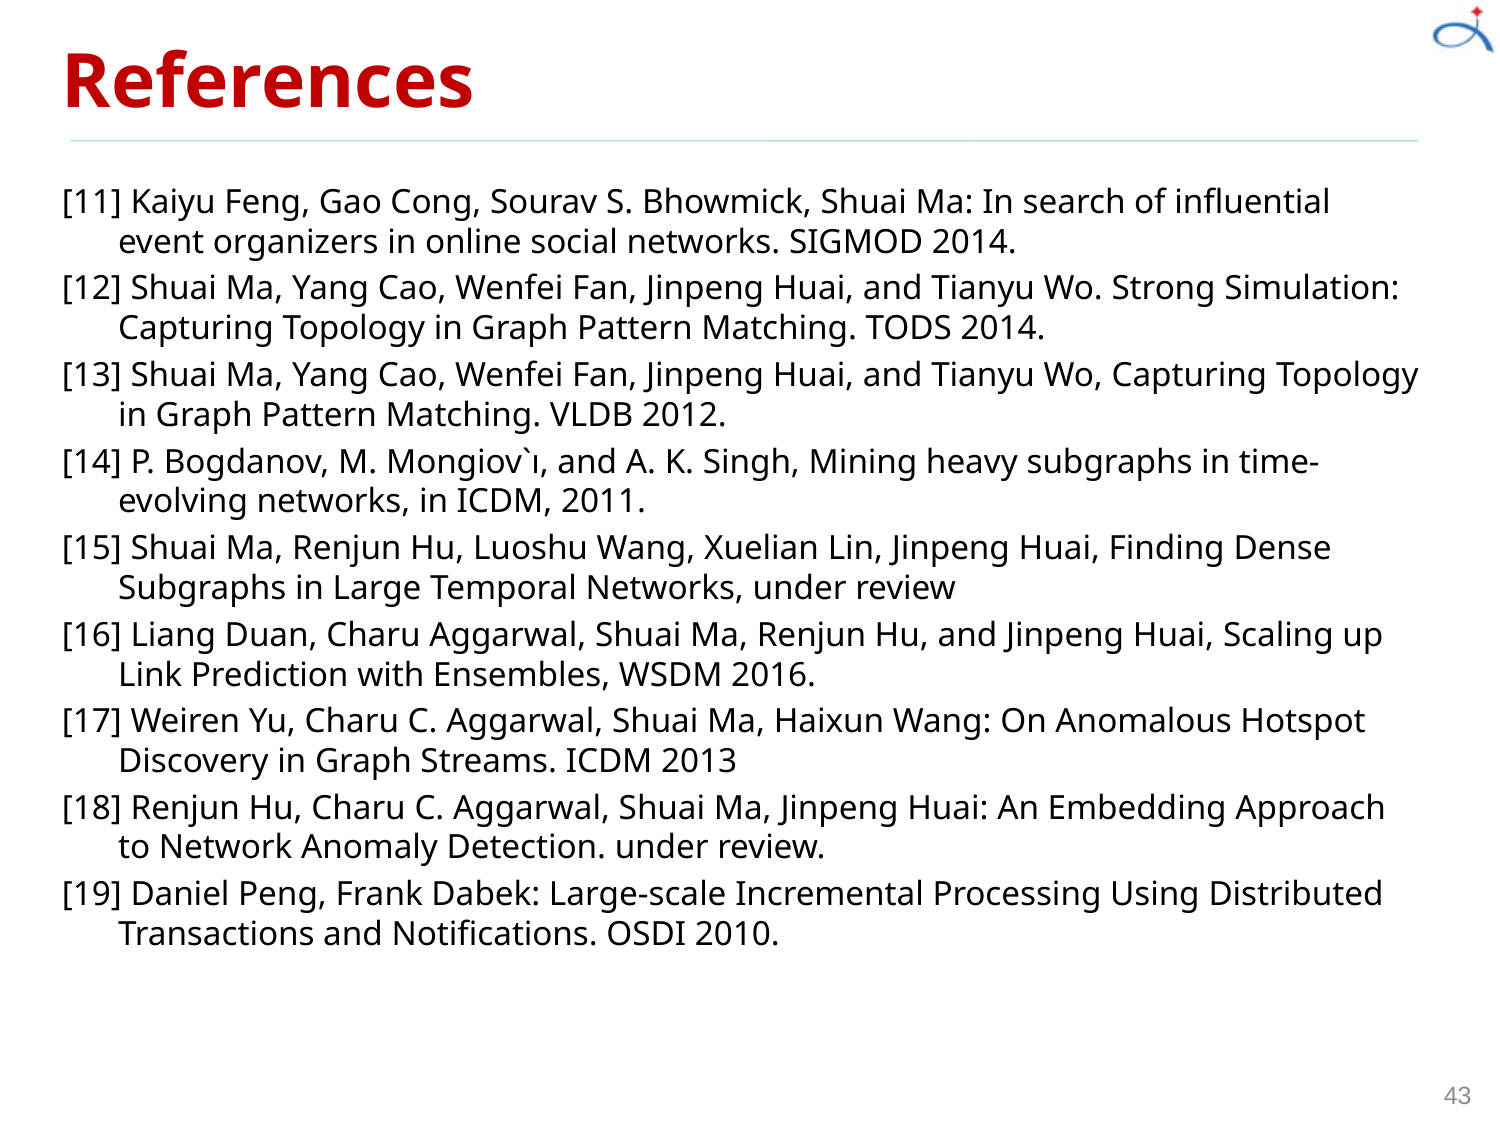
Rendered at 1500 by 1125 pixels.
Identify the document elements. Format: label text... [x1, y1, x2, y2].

title References [46, 11, 1419, 143]
slide_number 43 [1136, 1065, 1487, 1125]
list [11] Kaiyu Feng, Gao Cong, Sourav S. Bhowmick, Shuai Ma: In search of influential event organizers in online social networks. SIGMOD 2014. [12] Shuai Ma, Yang Cao, Wenfei Fan, Jinpeng Huai, and Tianyu Wo. Strong Simulation: Capturing Topology in Graph Pattern Matching. TODS 2014. [13] Shuai Ma, Yang Cao, Wenfei Fan, Jinpeng Huai, and Tianyu Wo, Capturing Topology in Graph Pattern Matching. VLDB 2012. [14] P. Bogdanov, M. Mongiov`ı, and A. K. Singh, Mining heavy subgraphs in time-evolving networks, in ICDM, 2011. [15] Shuai Ma, Renjun Hu, Luoshu Wang, Xuelian Lin, Jinpeng Huai, Finding Dense Subgraphs in Large Temporal Networks, under review [16] Liang Duan, Charu Aggarwal, Shuai Ma, Renjun Hu, and Jinpeng Huai, Scaling up Link Prediction with Ensembles, WSDM 2016. [17] Weiren Yu, Charu C. Aggarwal, Shuai Ma, Haixun Wang: On Anomalous Hotspot Discovery in Graph Streams. ICDM 2013 [18] Renjun Hu, Charu C. Aggarwal, Shuai Ma, Jinpeng Huai: An Embedding Approach to Network Anomaly Detection. under review. [19] Daniel Peng, Frank Dabek: Large-scale Incremental Processing Using Distributed Transactions and Notifications. OSDI 2010. [46, 172, 1442, 1064]
picture [1432, 5, 1495, 55]
